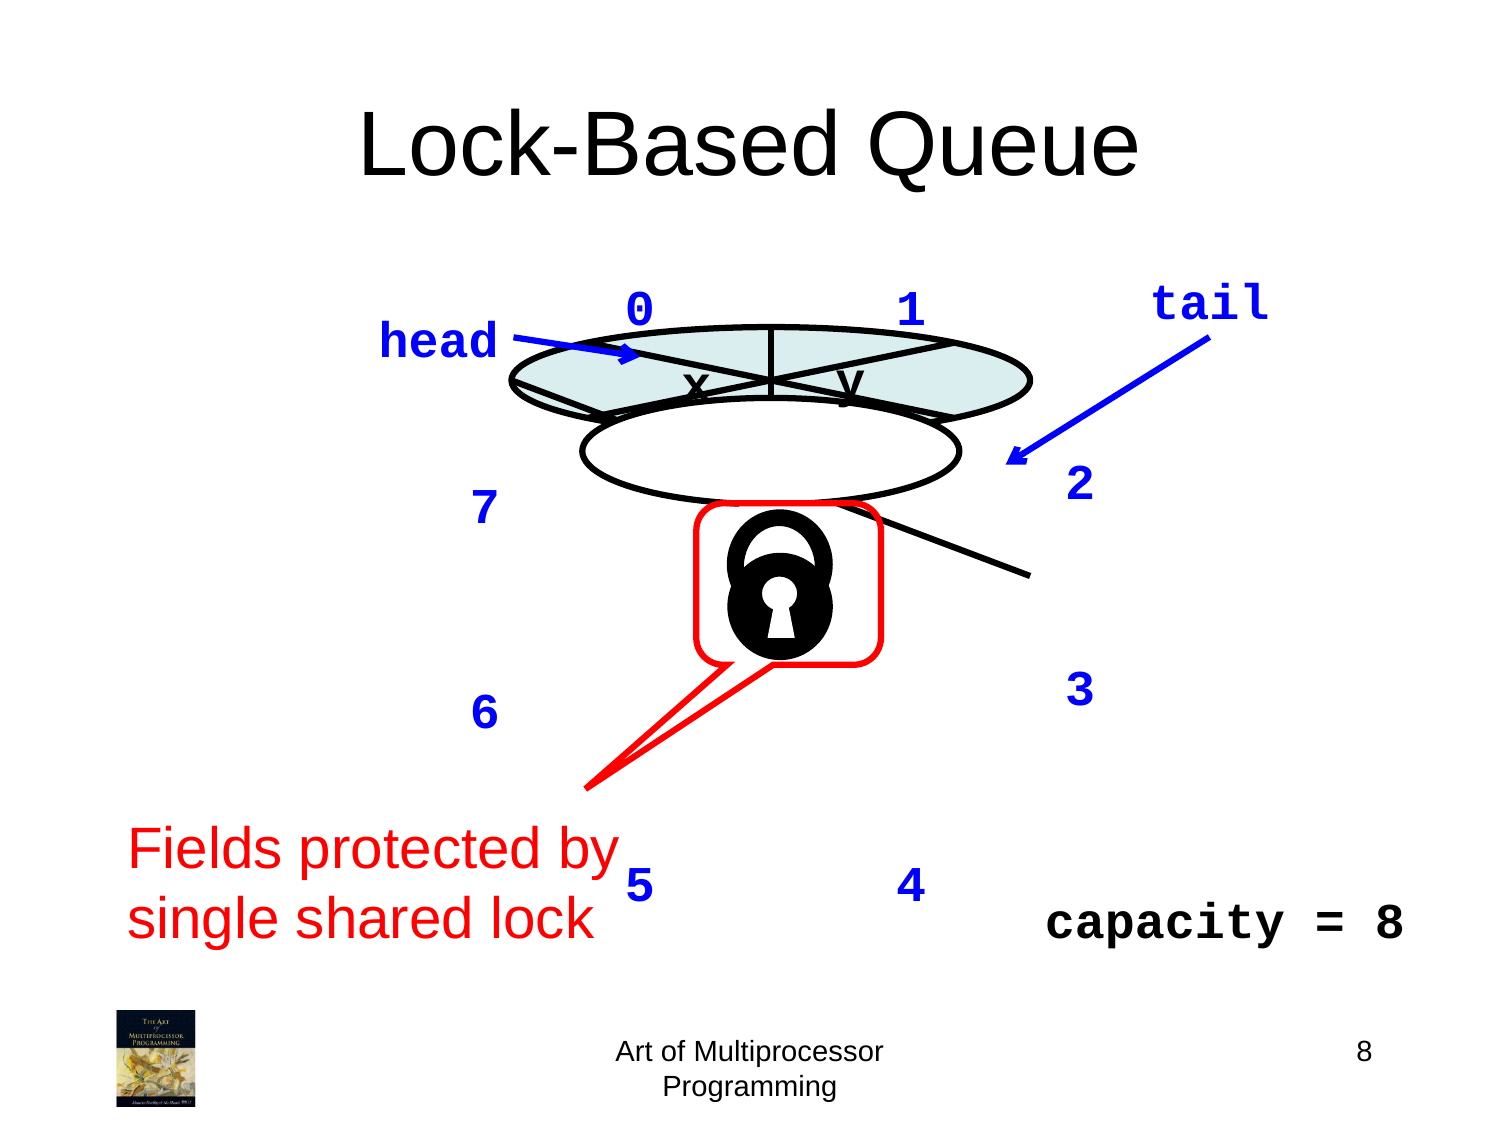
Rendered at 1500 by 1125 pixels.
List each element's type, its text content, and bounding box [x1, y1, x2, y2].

text_box 2 [1050, 474, 1111, 517]
picture [107, 1010, 204, 1107]
title Lock-Based Queue [75, 45, 1425, 233]
slide_number 8 [1074, 1024, 1388, 1101]
text_box [585, 605, 881, 789]
footer Art of Multiprocessor Programming [512, 1024, 988, 1101]
text_box capacity = 8 [1030, 881, 1420, 957]
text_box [514, 337, 641, 357]
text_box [511, 326, 1031, 598]
text_box 6 [455, 671, 515, 747]
text_box 7 [455, 466, 506, 541]
text_box 4 [881, 843, 942, 919]
text_box Fields protected by single shared lock [112, 803, 759, 958]
text_box head [363, 299, 514, 375]
text_box tail [1134, 262, 1285, 337]
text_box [1005, 337, 1210, 465]
text_box 3 [1050, 647, 1111, 723]
text_box 0 [610, 268, 670, 325]
text_box 1 [881, 268, 942, 325]
text_box [766, 665, 811, 672]
